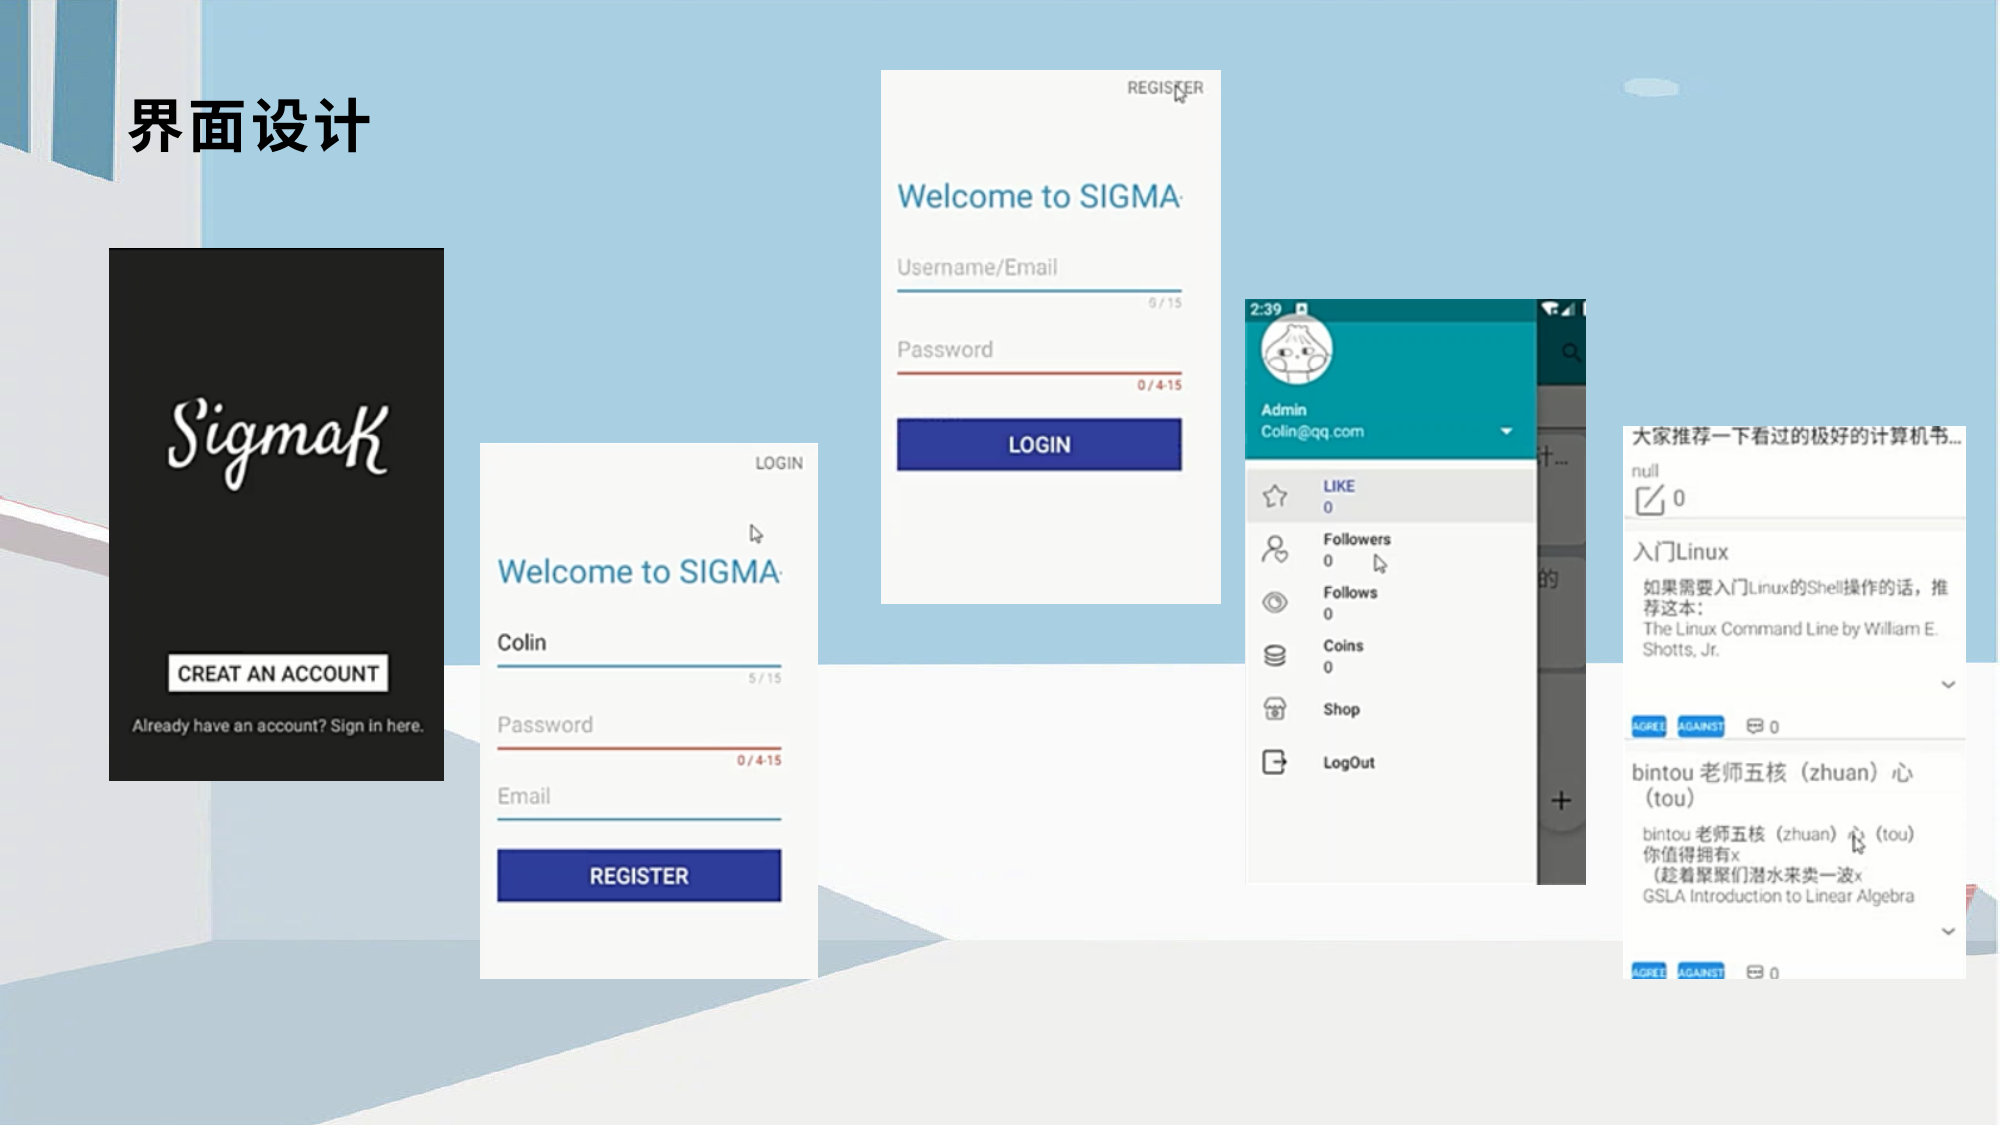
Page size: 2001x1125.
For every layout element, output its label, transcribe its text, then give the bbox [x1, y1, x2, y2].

picture [109, 248, 444, 781]
title 界面设计 [109, 70, 881, 178]
picture [480, 443, 819, 979]
title 界面设计 [1221, 70, 1891, 178]
picture [1245, 299, 1586, 885]
picture [881, 70, 1221, 604]
picture [1623, 426, 1966, 979]
